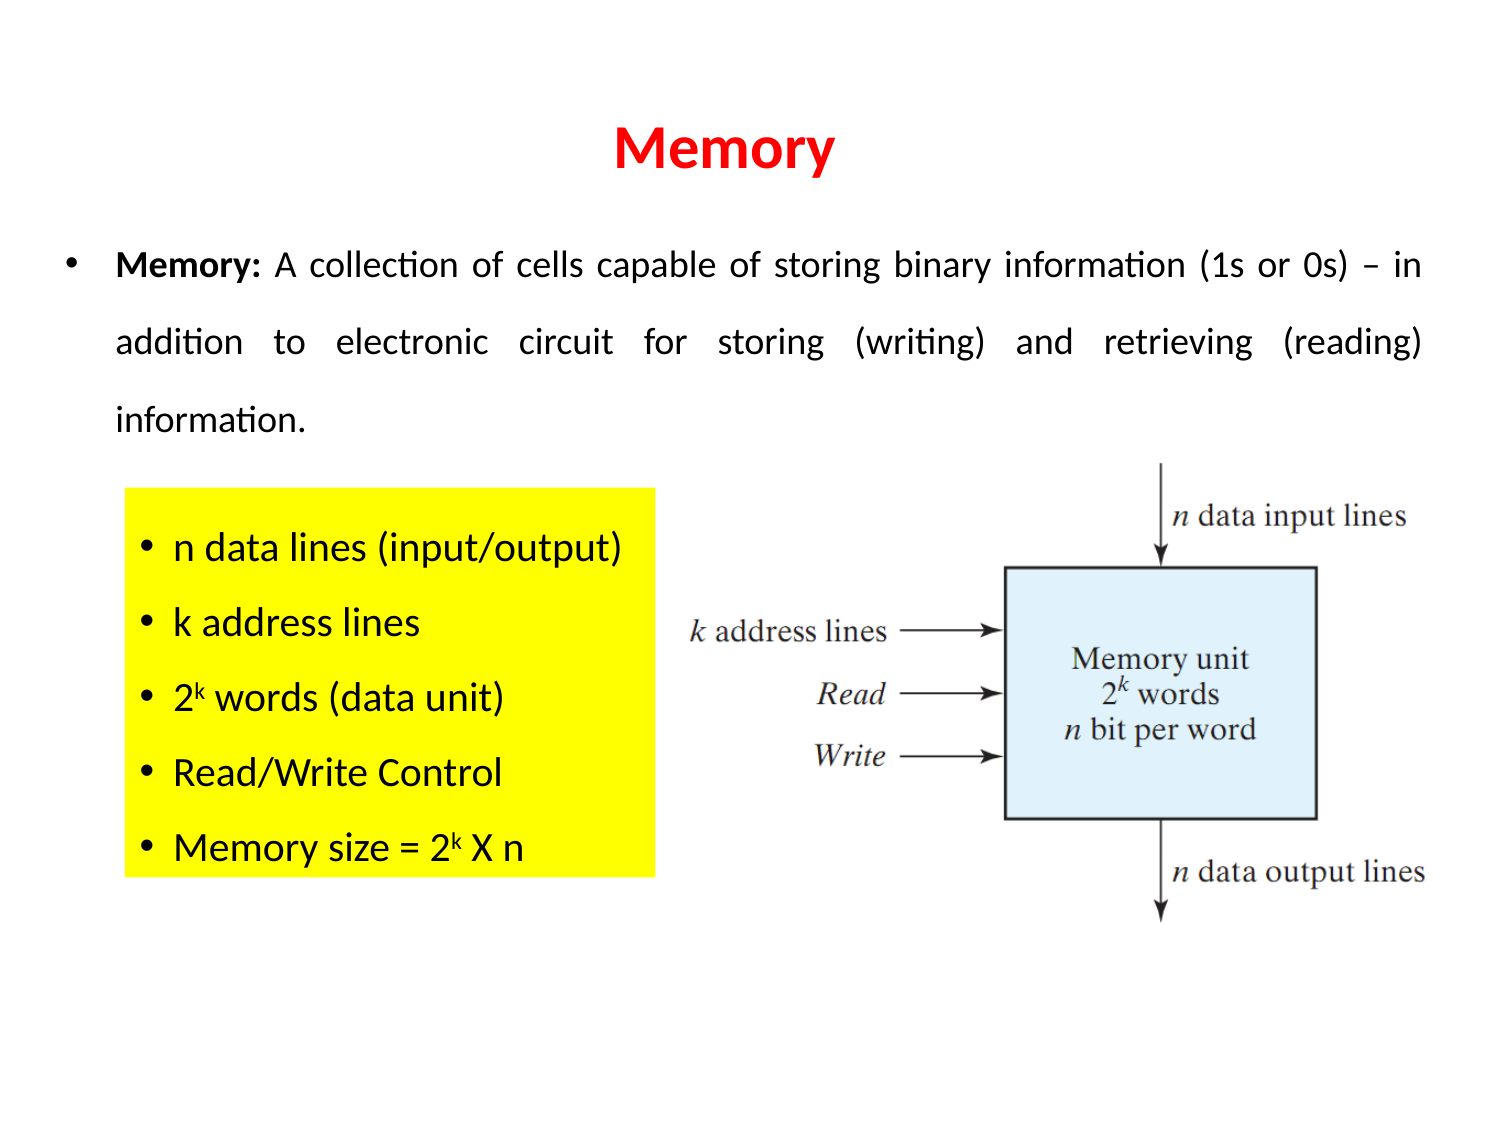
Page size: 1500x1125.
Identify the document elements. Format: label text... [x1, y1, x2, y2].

list Memory: A collection of cells capable of storing binary information (1s or 0s) – in addition to electronic circuit for storing (writing) and retrieving (reading) information. [50, 200, 1438, 450]
picture [674, 453, 1441, 929]
text_box n data lines (input/output) k address lines 2k words (data unit) Read/Write Control Memory size = 2k X n [124, 487, 656, 878]
title Memory [50, 50, 1400, 200]
